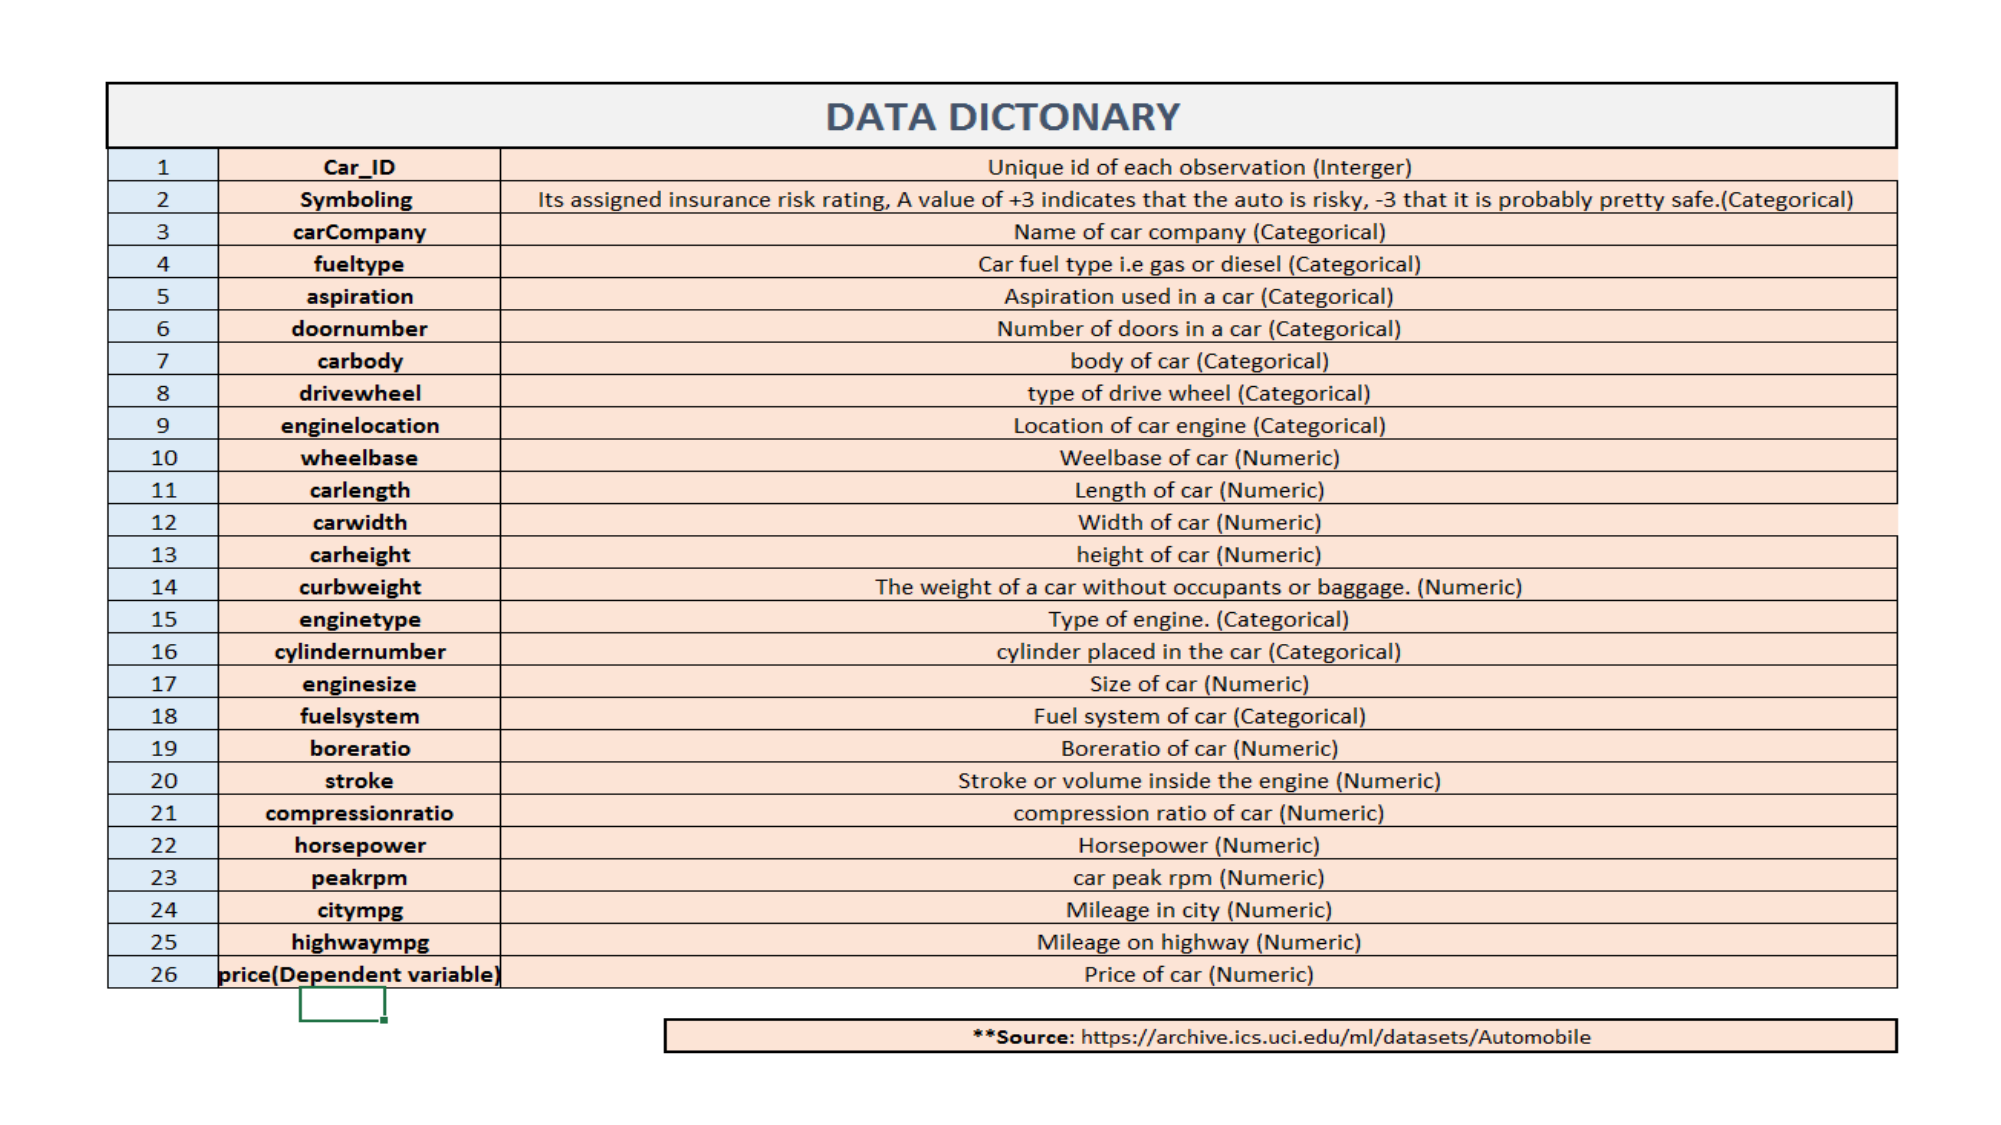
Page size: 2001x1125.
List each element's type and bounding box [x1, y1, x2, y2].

list [42, 26, 1946, 1087]
